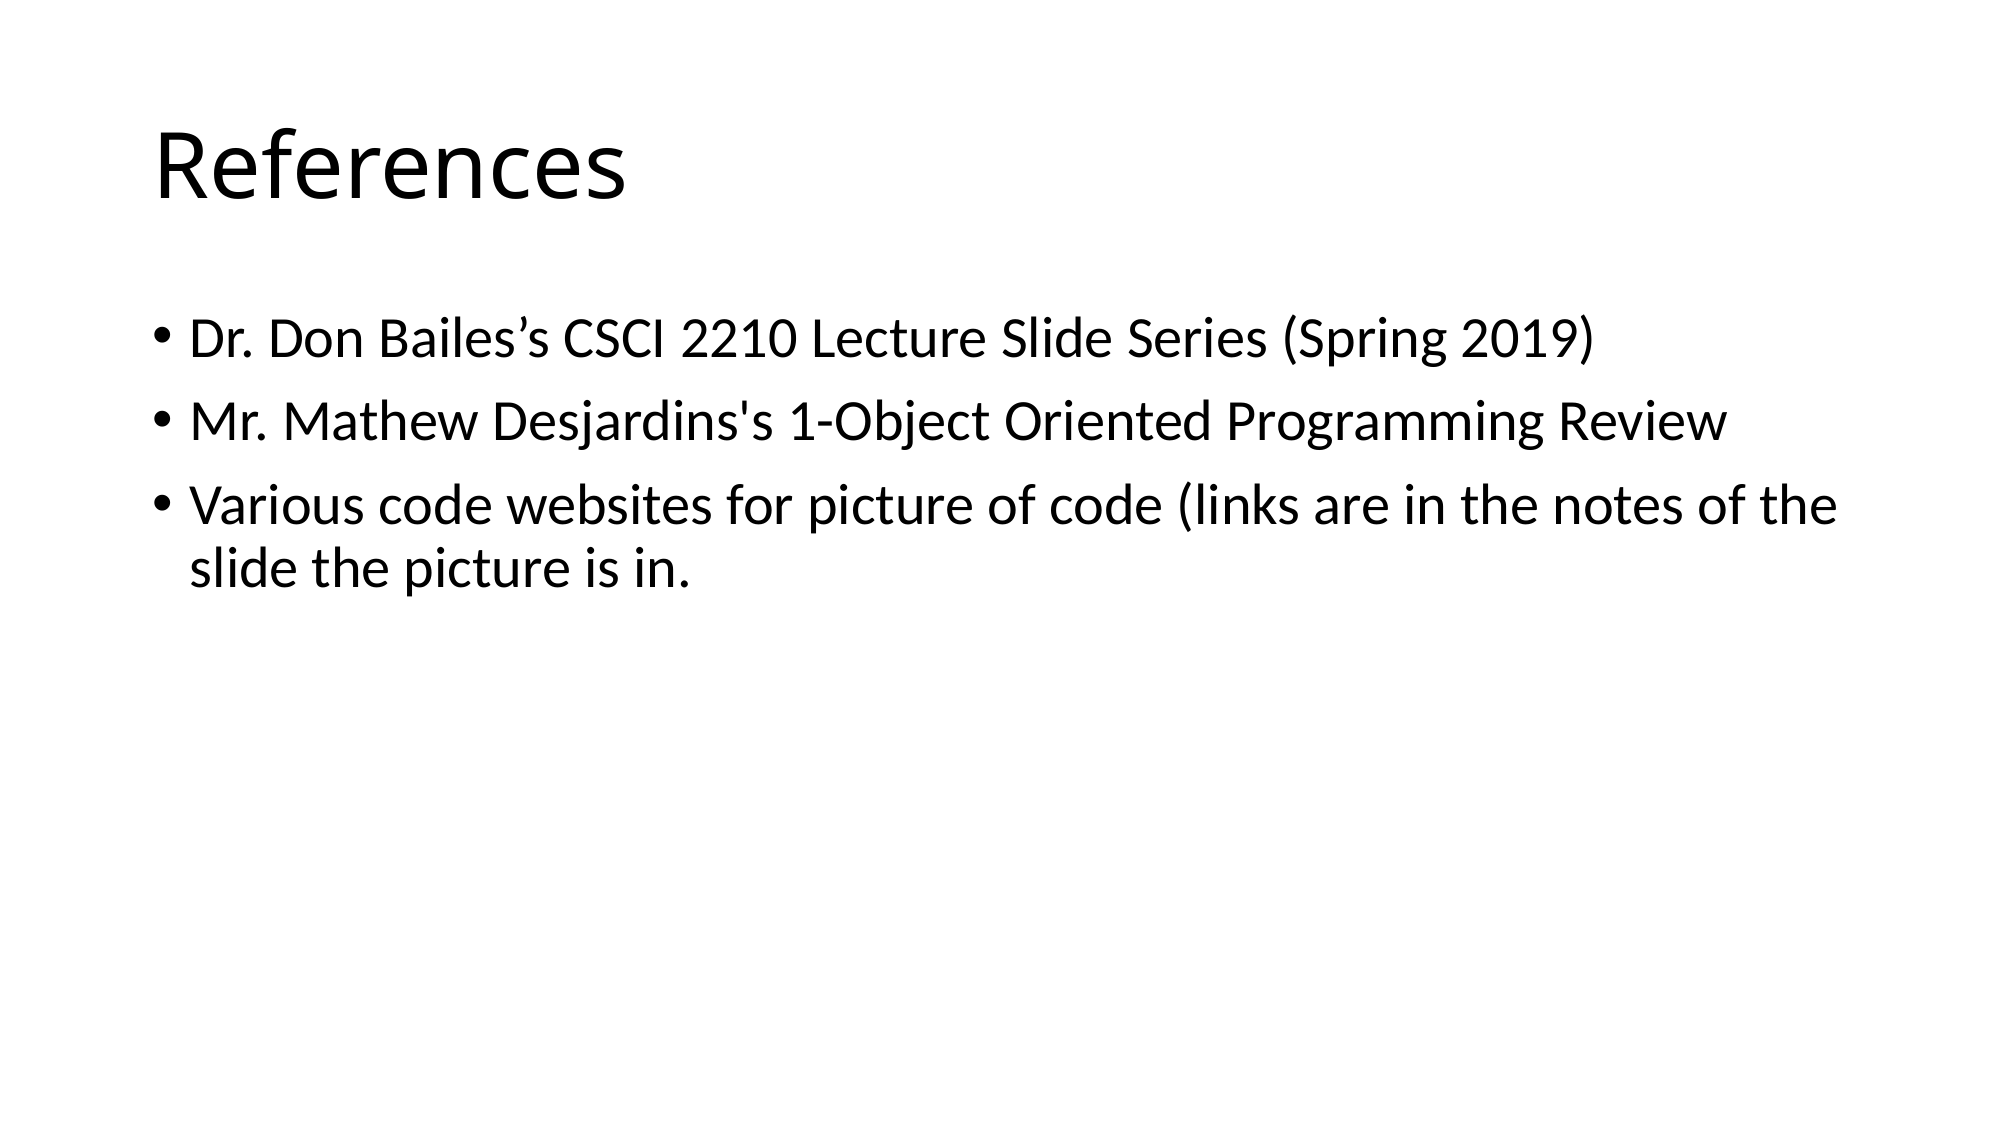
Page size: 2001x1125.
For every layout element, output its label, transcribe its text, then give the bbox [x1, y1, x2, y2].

list Dr. Don Bailes’s CSCI 2210 Lecture Slide Series (Spring 2019) Mr. Mathew Desjardins's 1-Object Oriented Programming Review Various code websites for picture of code (links are in the notes of the slide the picture is in. [137, 299, 1863, 1014]
title References [137, 59, 1863, 278]
